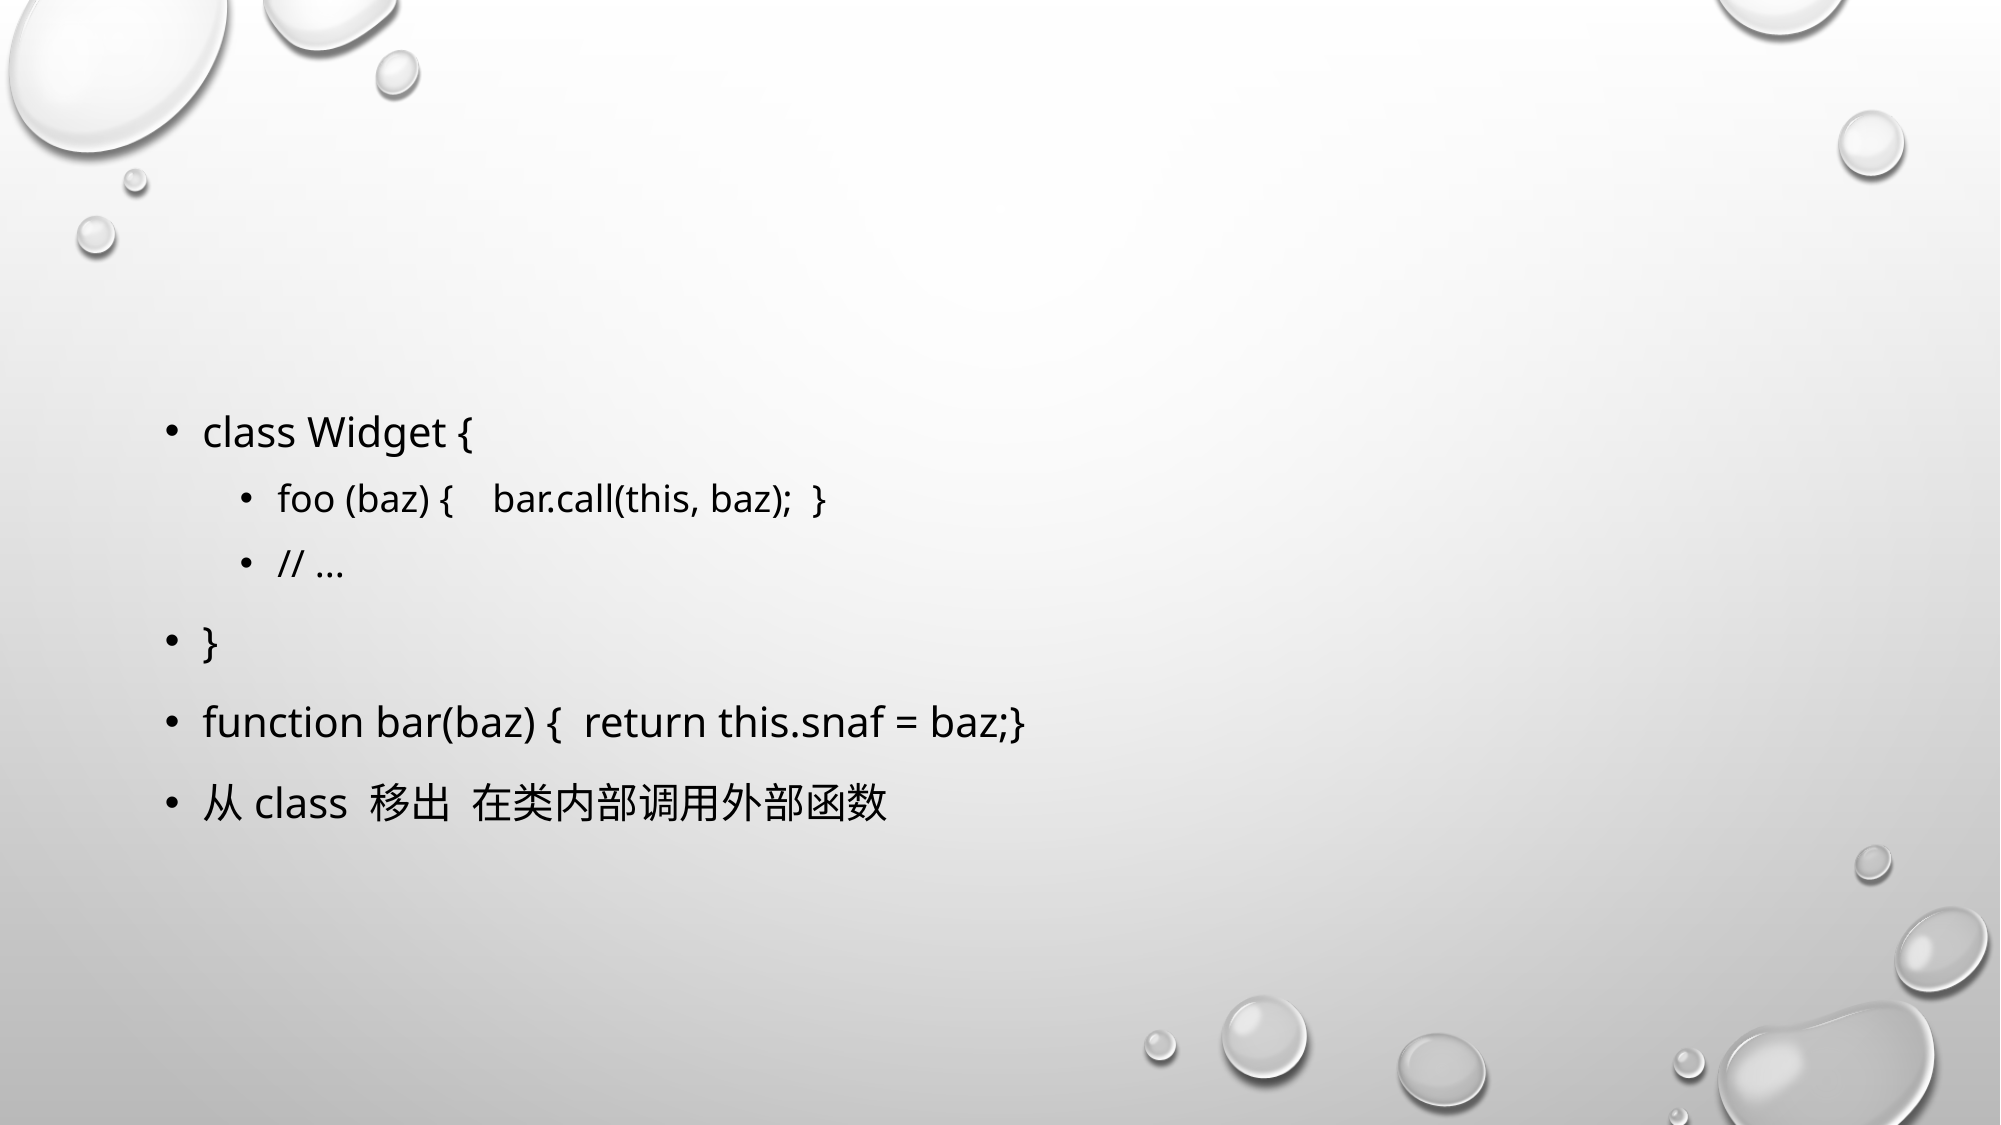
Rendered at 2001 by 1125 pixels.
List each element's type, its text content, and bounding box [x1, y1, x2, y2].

list class Widget { foo (baz) { bar.call(this, baz); } // ... } function bar(baz) { return this.snaf = baz;} 从class 移出 在类内部调用外部函数 [149, 388, 1850, 950]
picture [0, 0, 2000, 1125]
